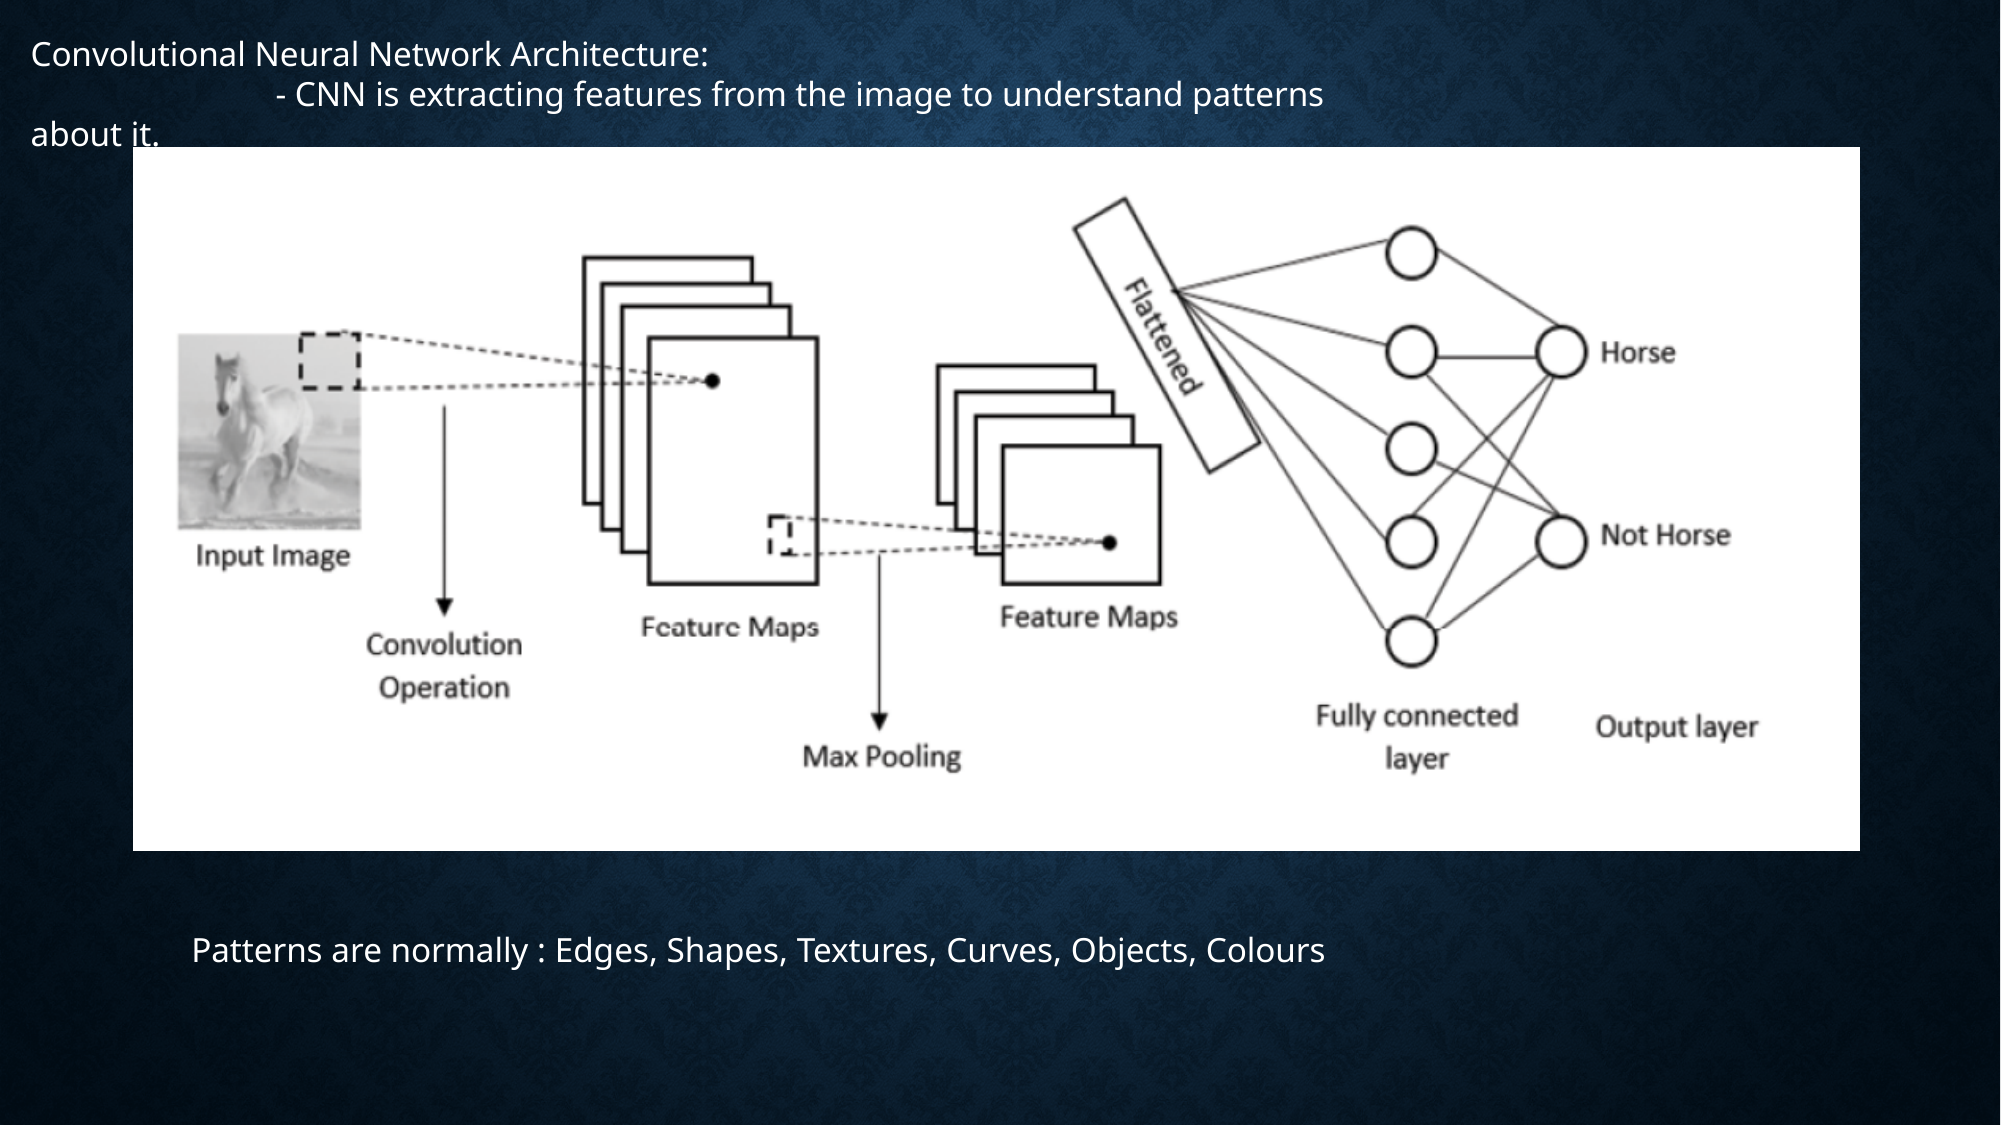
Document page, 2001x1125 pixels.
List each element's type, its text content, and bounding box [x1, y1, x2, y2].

text_box Patterns are normally : Edges, Shapes, Textures, Curves, Objects, Colours [176, 921, 1773, 977]
picture [0, 0, 2001, 1125]
text_box Convolutional Neural Network Architecture: - CNN is extracting features from the image to understand patterns about it. [15, 25, 1430, 161]
